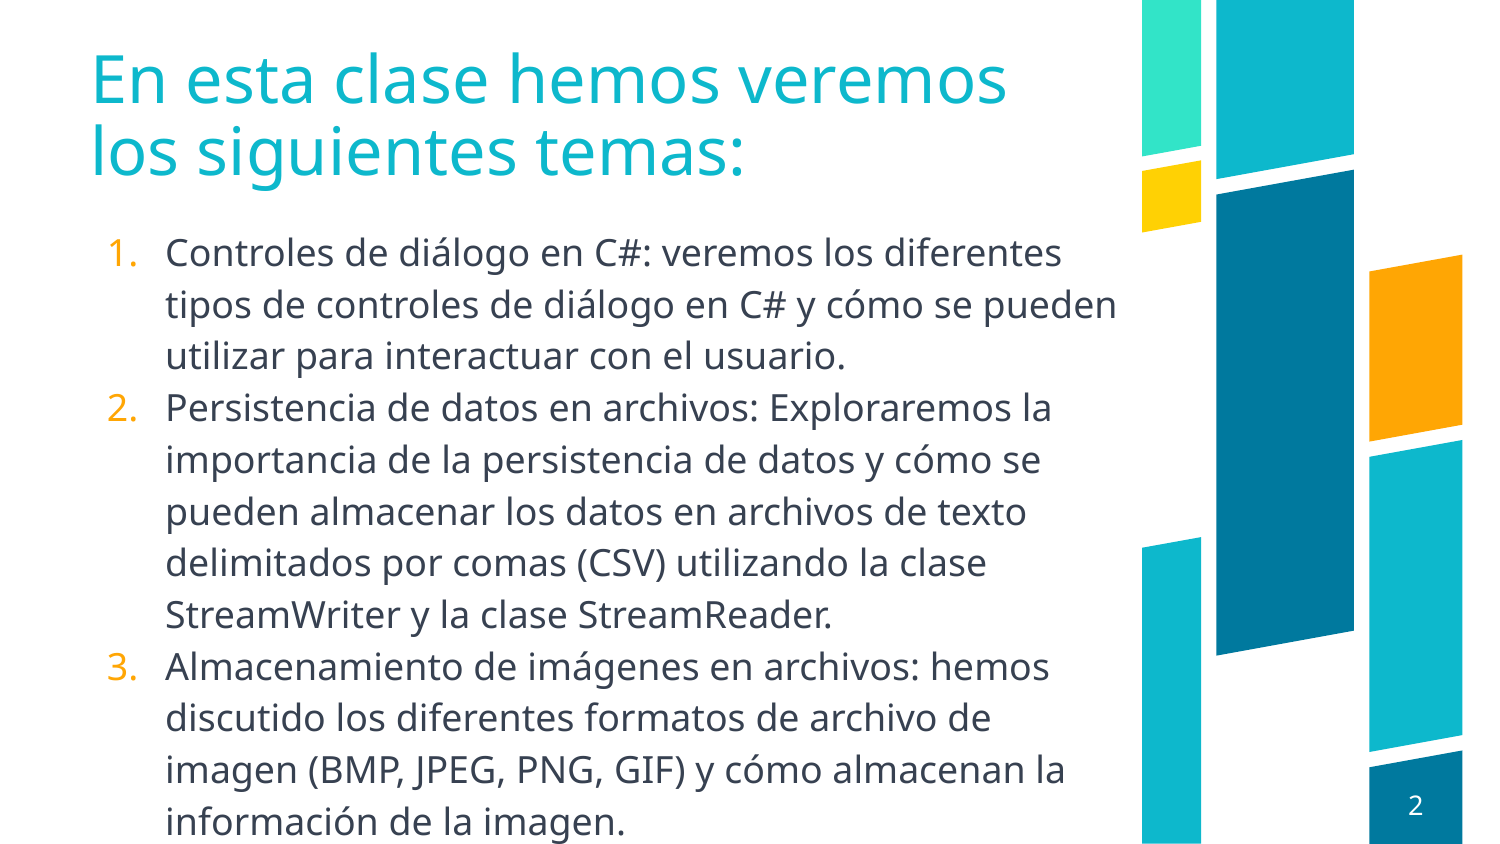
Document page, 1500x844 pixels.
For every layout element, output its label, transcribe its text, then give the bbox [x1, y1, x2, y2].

title En esta clase hemos veremos los siguientes temas: [90, 124, 1093, 190]
slide_number 2 [1369, 769, 1463, 844]
list Controles de diálogo en C#: veremos los diferentes tipos de controles de diálogo en C# y cómo se pueden utilizar para interactuar con el usuario. Persistencia de datos en archivos: Exploraremos la importancia de la persistencia de datos y cómo se pueden almacenar los datos en archivos de texto delimitados por comas (CSV) utilizando la clase StreamWriter y la clase StreamReader. Almacenamiento de imágenes en archivos: hemos discutido los diferentes formatos de archivo de imagen (BMP, JPEG, PNG, GIF) y cómo almacenan la información de la imagen. [90, 222, 1132, 598]
